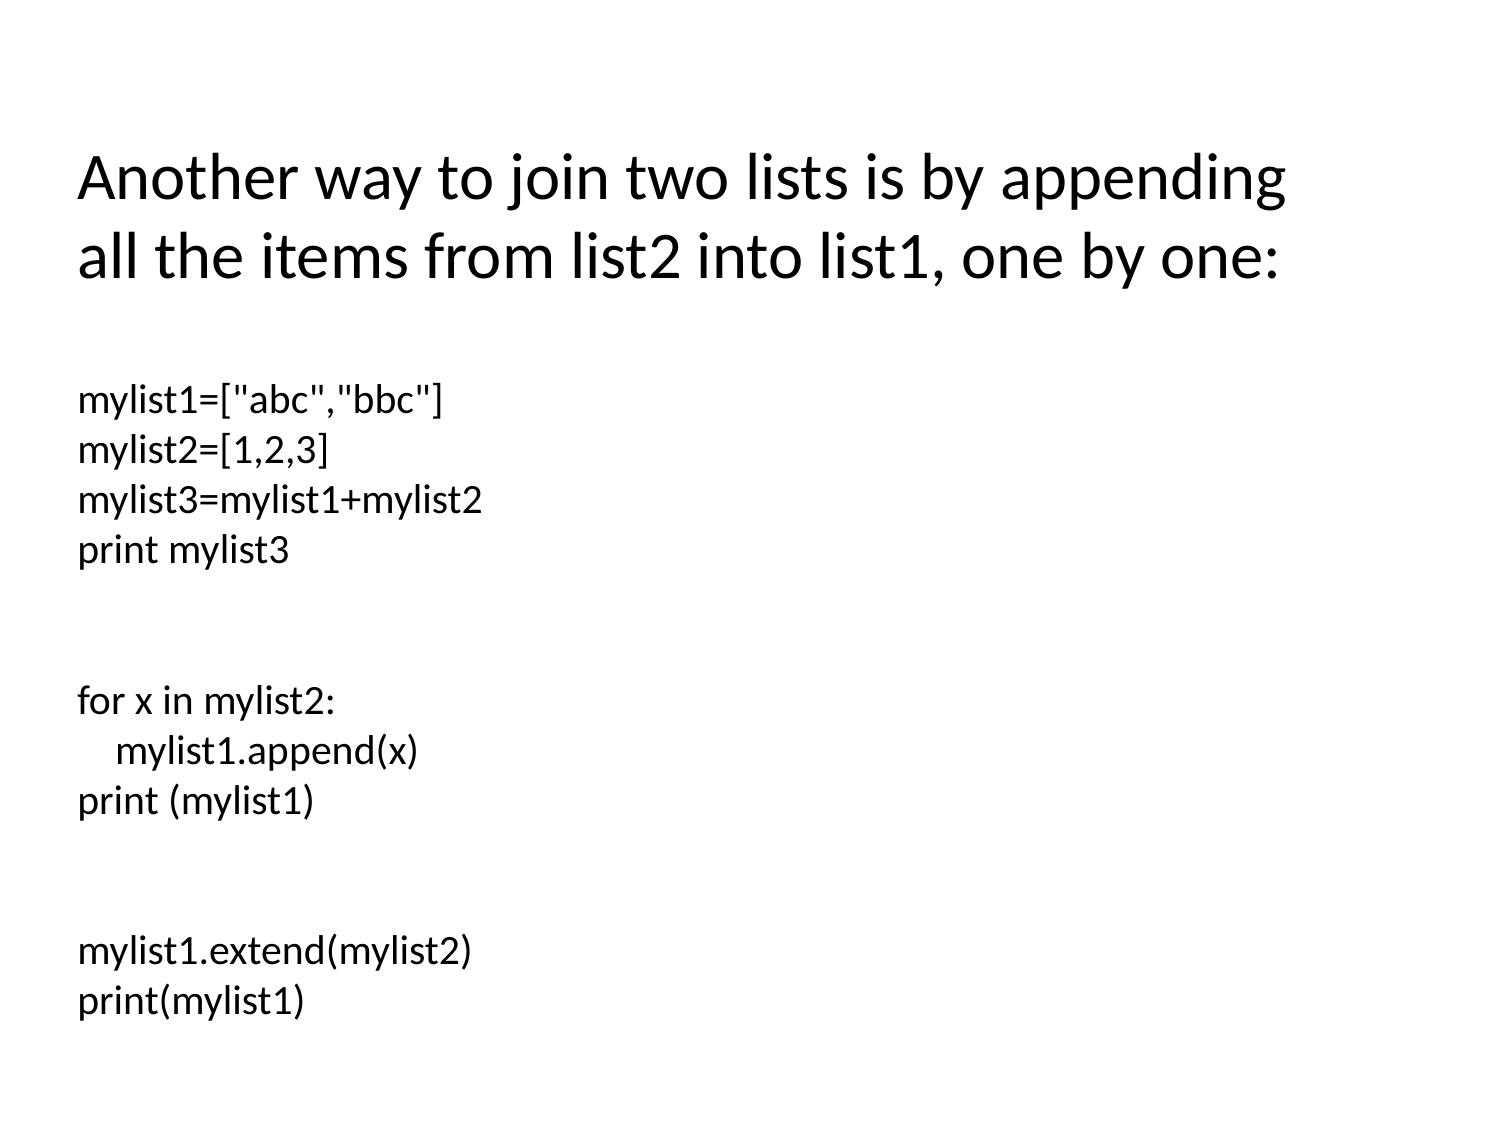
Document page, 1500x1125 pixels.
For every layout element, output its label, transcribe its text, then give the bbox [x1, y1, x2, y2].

text_box Another way to join two lists is by appending all the items from list2 into list1, one by one: mylist1=["abc","bbc"] mylist2=[1,2,3] mylist3=mylist1+mylist2 print mylist3 for x in mylist2: mylist1.append(x) print (mylist1) mylist1.extend(mylist2) print(mylist1) [62, 125, 1313, 1110]
